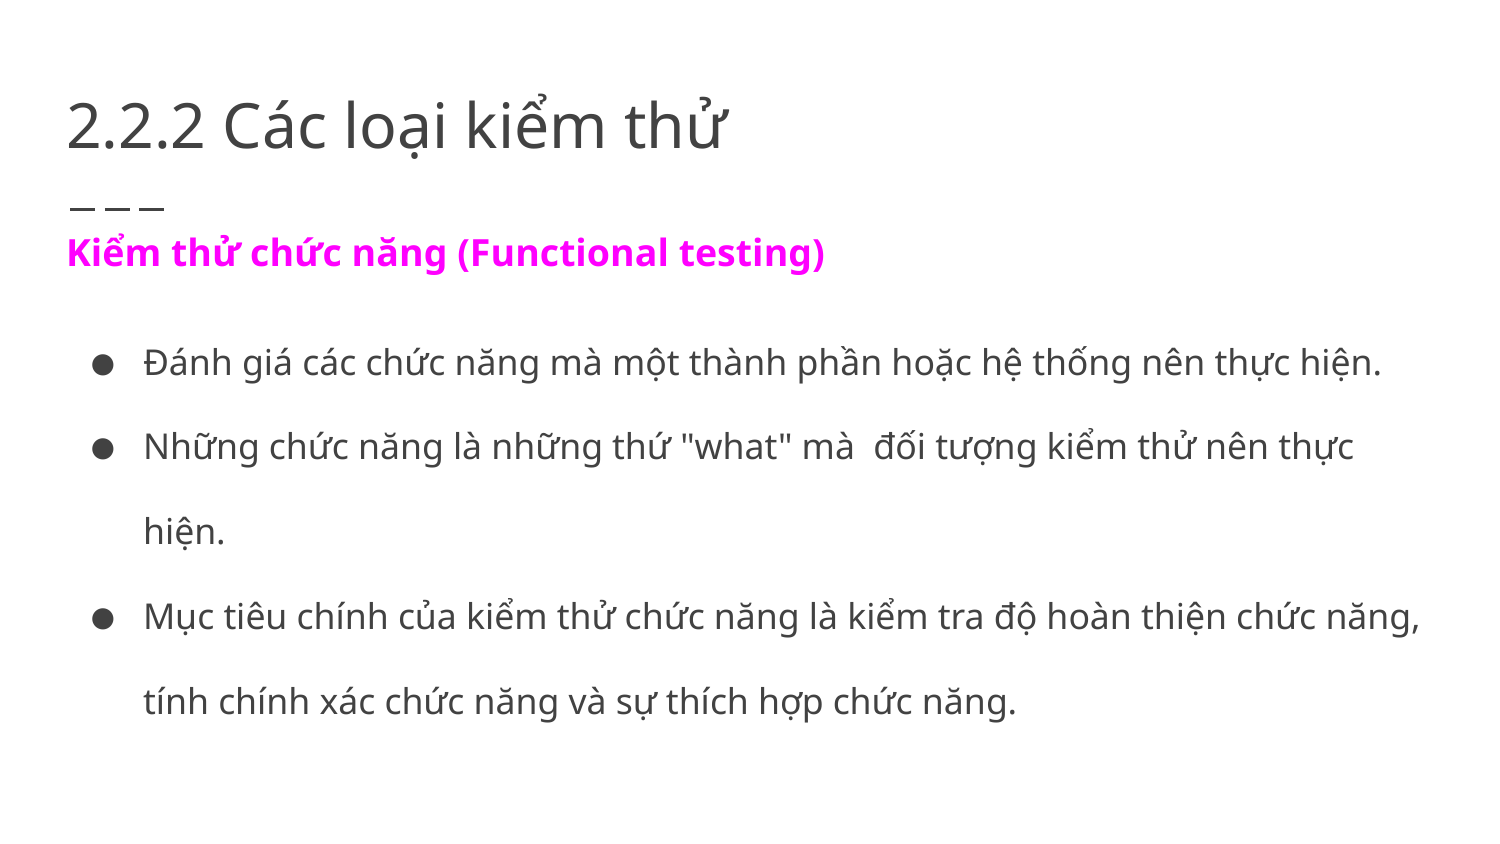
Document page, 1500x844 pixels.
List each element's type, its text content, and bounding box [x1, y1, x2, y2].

list Kiểm thử chức năng (Functional testing) Đánh giá các chức năng mà một thành phần hoặc hệ thống nên thực hiện. Những chức năng là những thứ "what" mà đối tượng kiểm thử nên thực hiện. Mục tiêu chính của kiểm thử chức năng là kiểm tra độ hoàn thiện chức năng, tính chính xác chức năng và sự thích hợp chức năng. [51, 203, 1449, 801]
title 2.2.2 Các loại kiểm thử [51, 61, 1449, 182]
